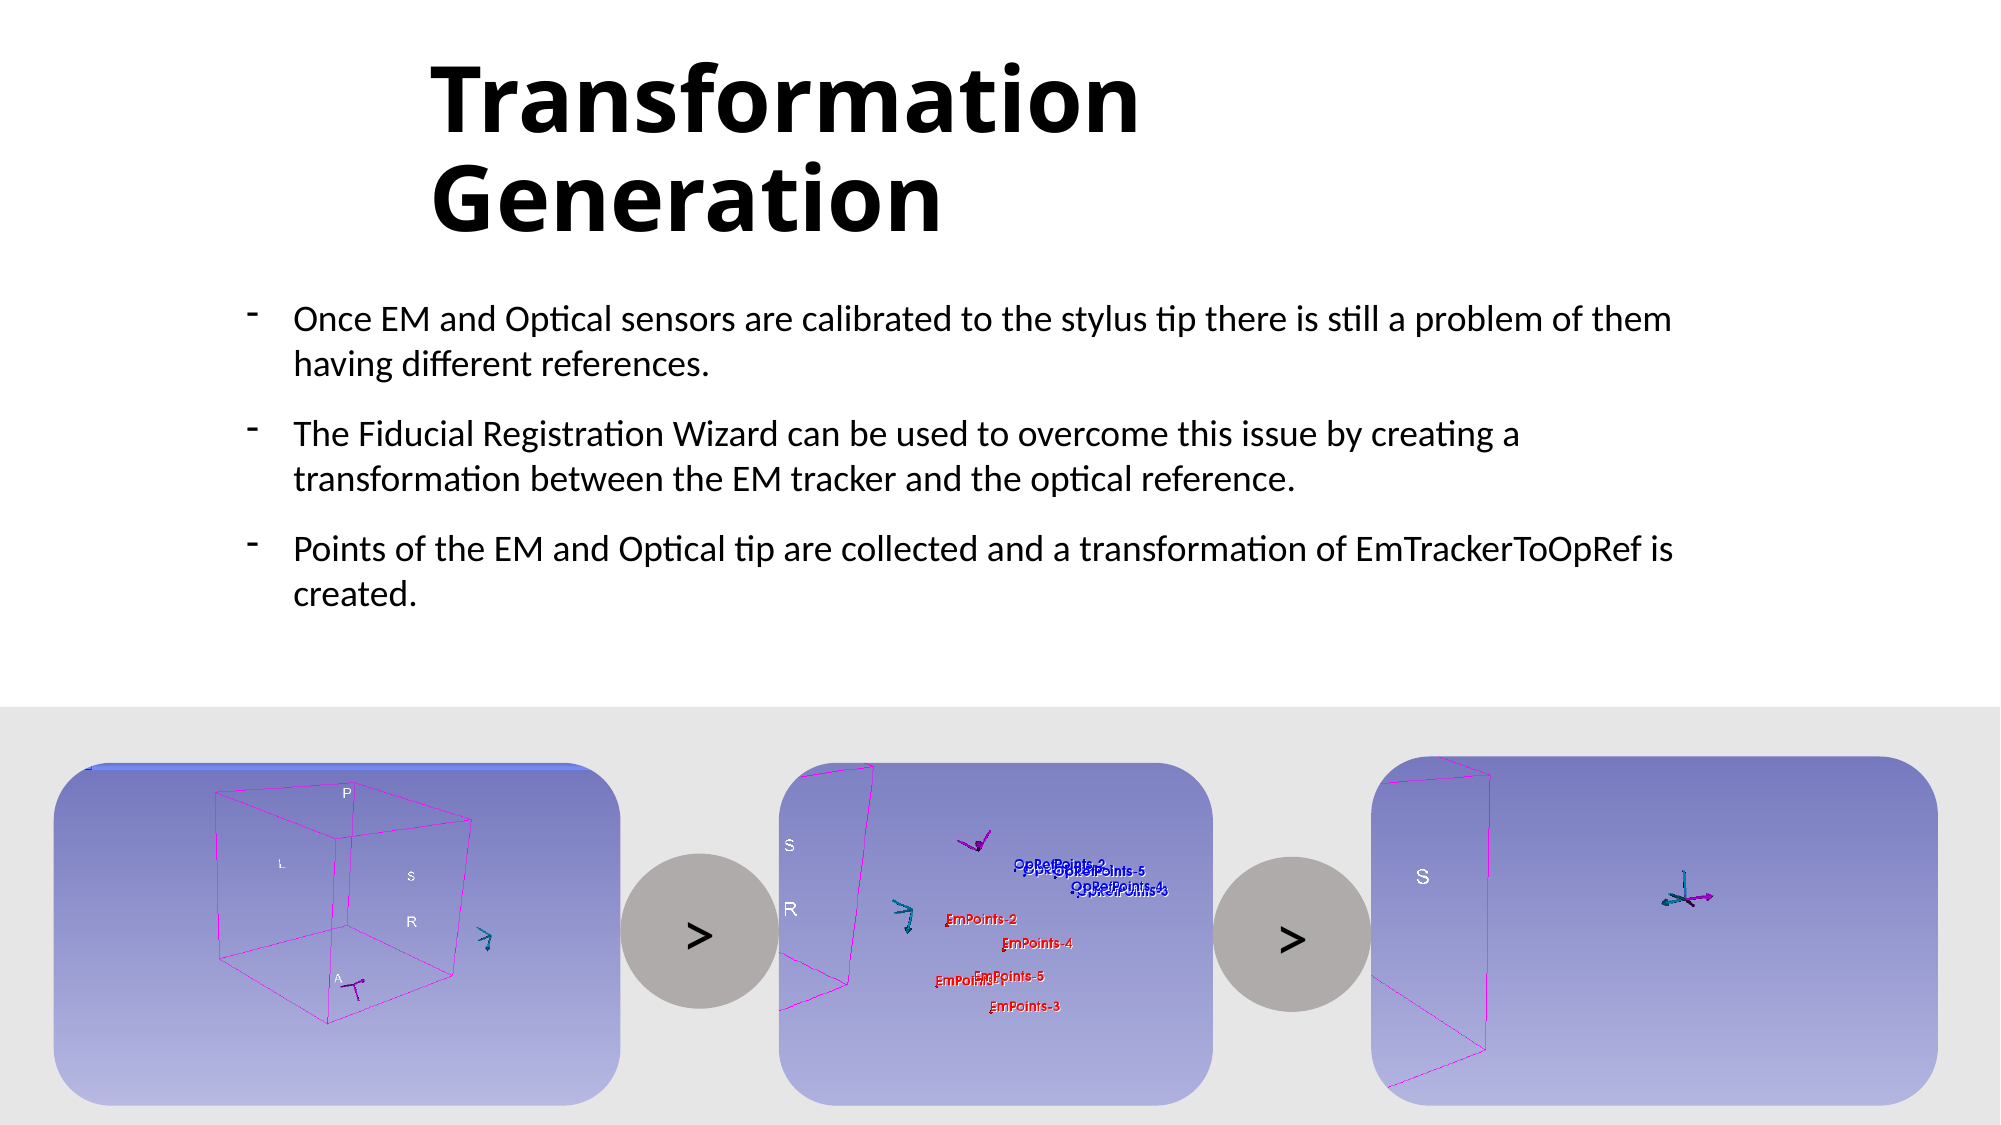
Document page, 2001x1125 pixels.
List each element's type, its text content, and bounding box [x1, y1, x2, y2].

picture [778, 762, 1213, 1106]
title Transformation Generation [414, 43, 1497, 261]
text_box > [1213, 855, 1371, 1013]
picture [53, 762, 621, 1106]
text_box [0, 706, 2000, 1125]
text_box > [621, 852, 778, 1010]
picture [1371, 756, 1938, 1106]
text_box Once EM and Optical sensors are calibrated to the stylus tip there is still a problem of them having different references. The Fiducial Registration Wizard can be used to overcome this issue by creating a transformation between the EM tracker and the optical reference. Points of the EM and Optical tip are collected and a transformation of EmTrackerToOpRef is created. [231, 286, 1760, 622]
